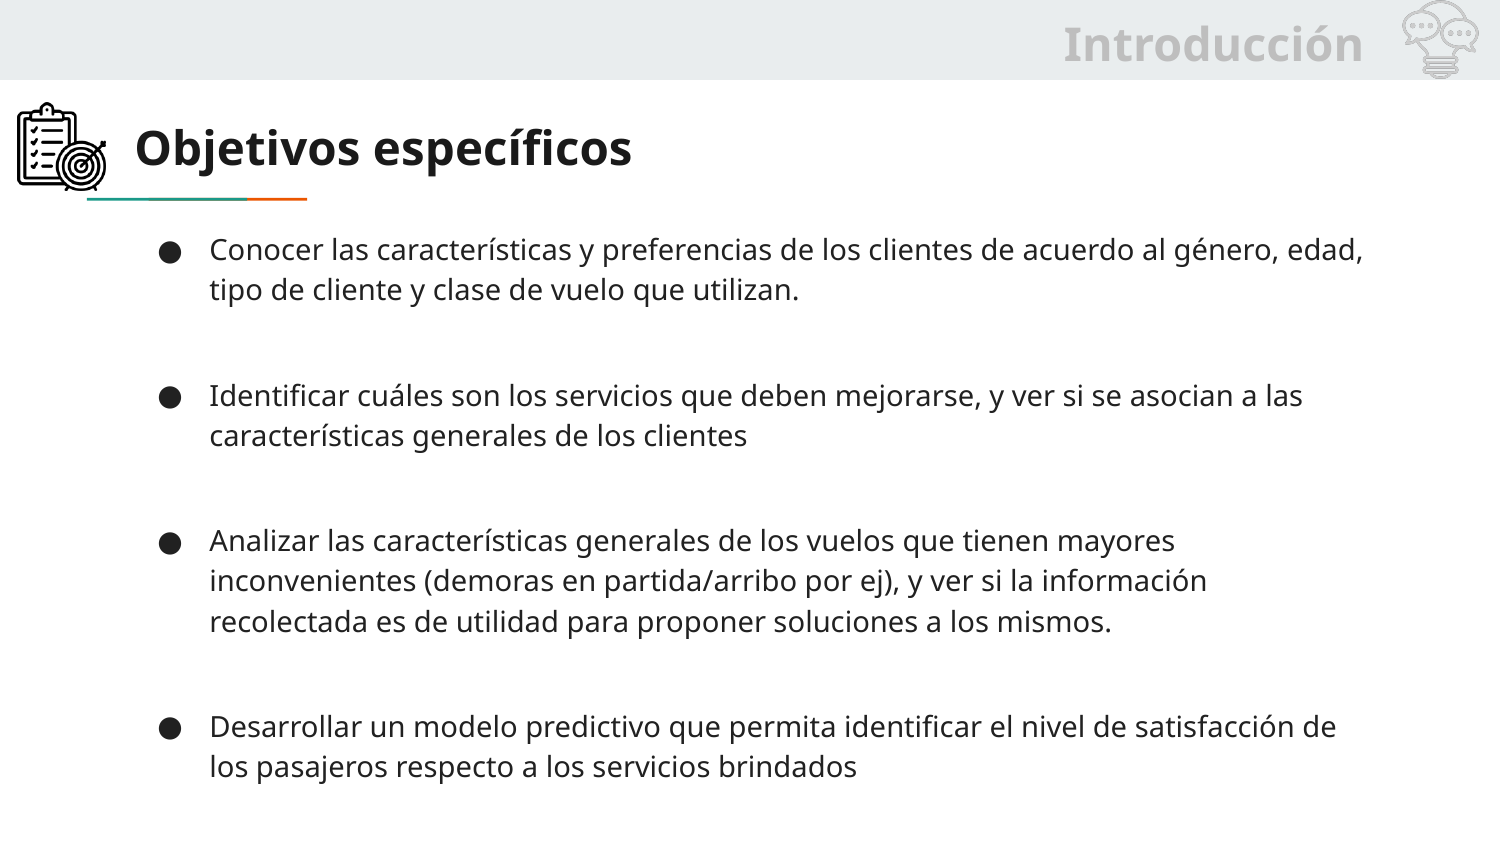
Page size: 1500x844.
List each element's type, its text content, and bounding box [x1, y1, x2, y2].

title Introducción [1031, 0, 1398, 80]
title Objetivos específicos [119, 102, 1381, 191]
picture [16, 102, 106, 191]
picture [1400, 0, 1481, 80]
list Conocer las características y preferencias de los clientes de acuerdo al género, edad, tipo de cliente y clase de vuelo que utilizan. Identificar cuáles son los servicios que deben mejorarse, y ver si se asocian a las características generales de los clientes Analizar las características generales de los vuelos que tienen mayores inconvenientes (demoras en partida/arribo por ej), y ver si la información recolectada es de utilidad para proponer soluciones a los mismos. Desarrollar un modelo predictivo que permita identificar el nivel de satisfacción de los pasajeros respecto a los servicios brindados [119, 211, 1381, 772]
